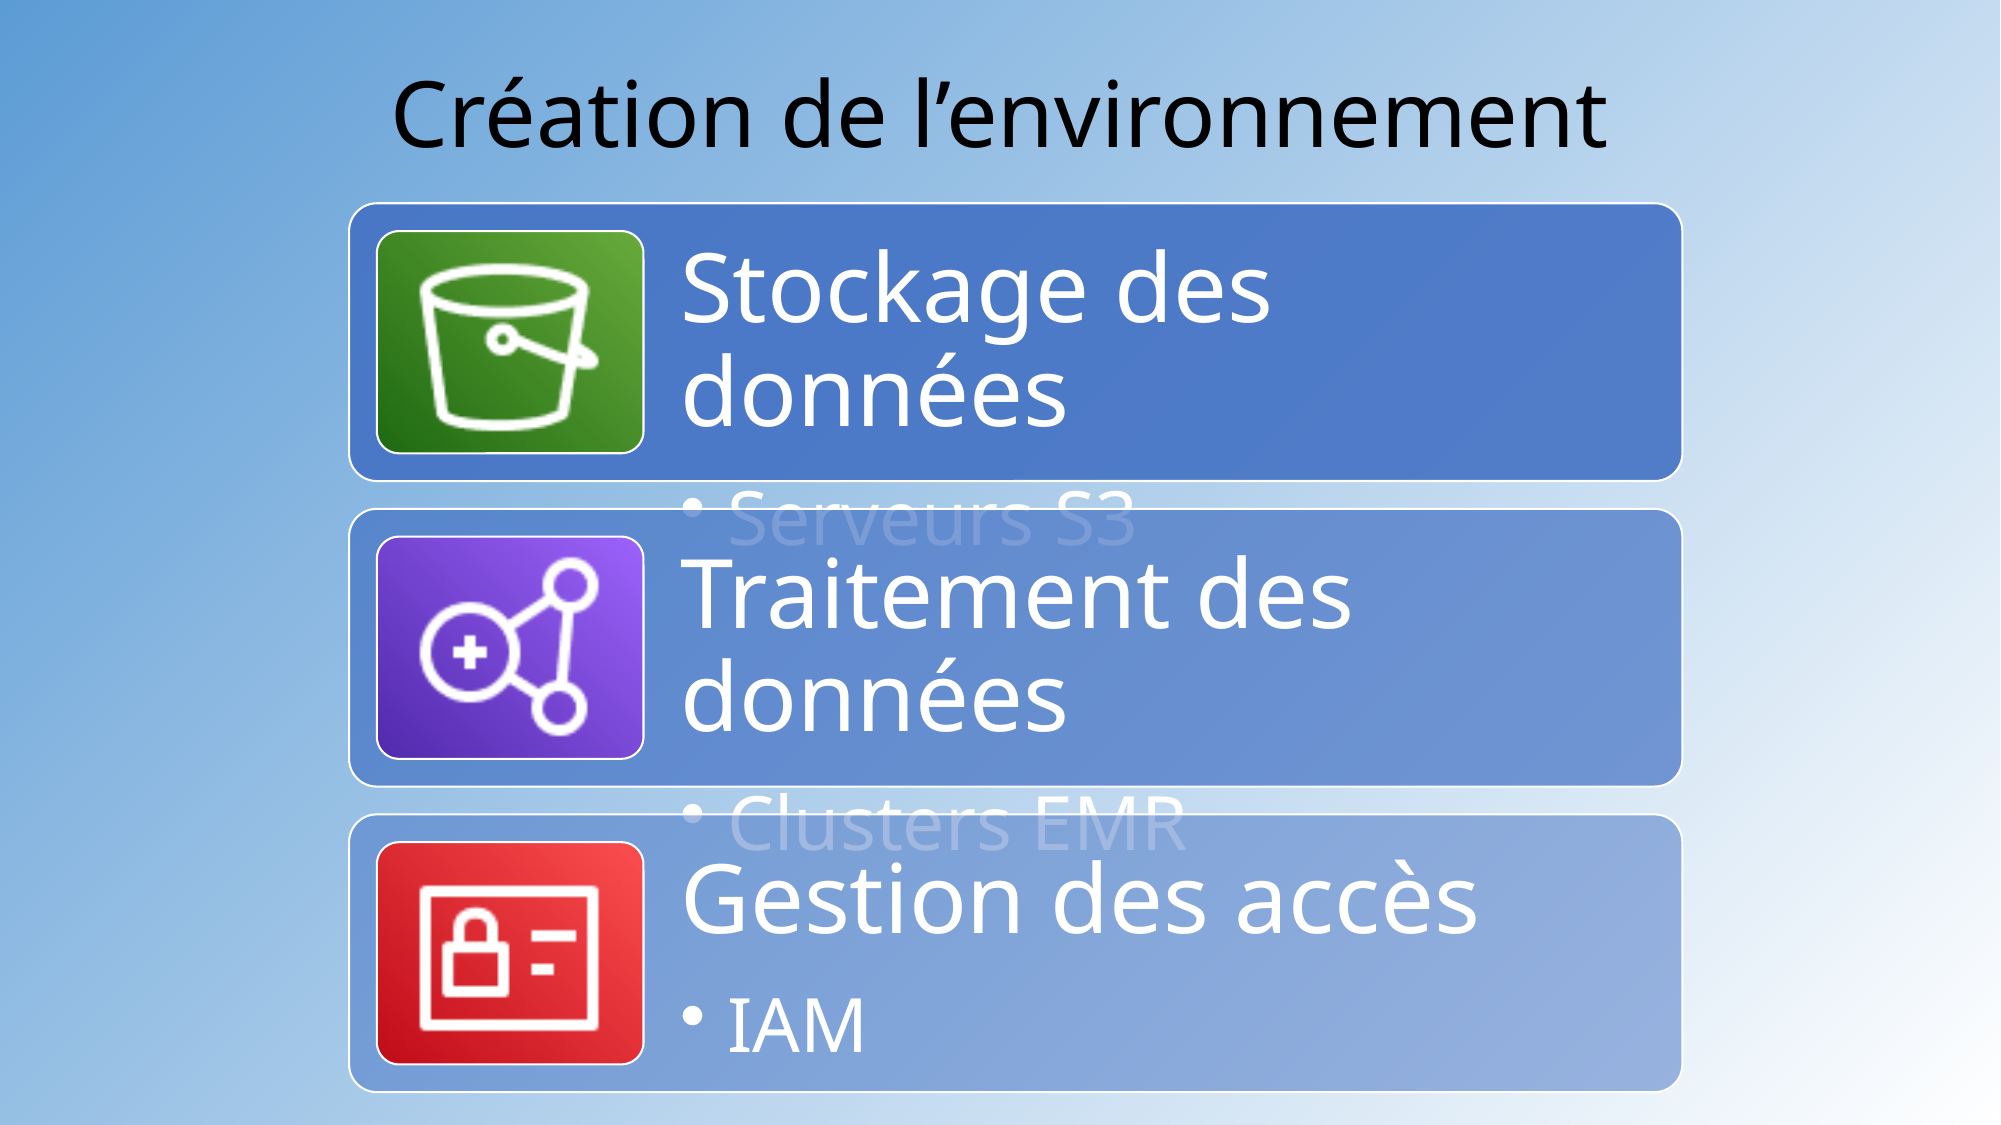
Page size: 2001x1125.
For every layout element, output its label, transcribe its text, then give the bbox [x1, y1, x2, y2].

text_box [349, 203, 1683, 1093]
title Création de l’environnement [137, 9, 1863, 227]
